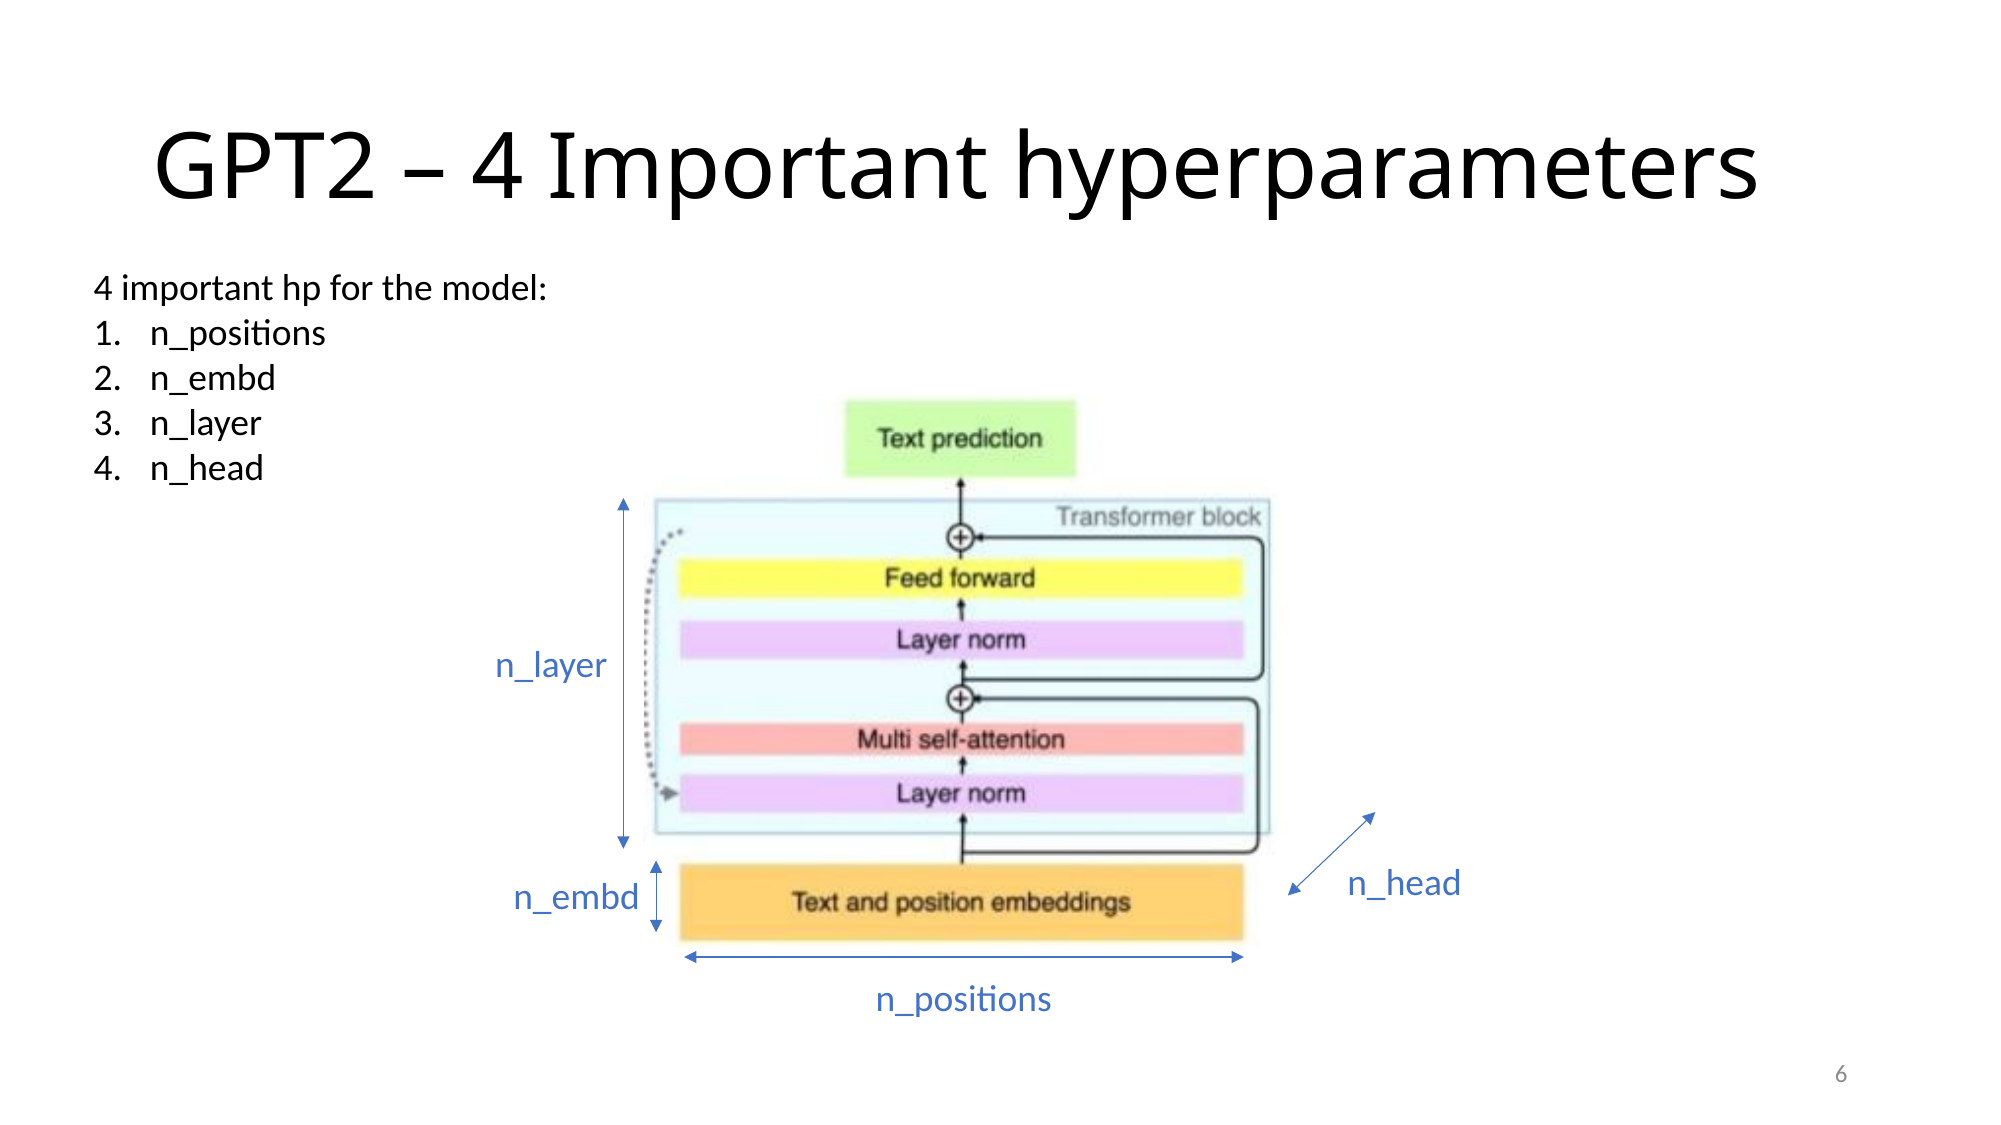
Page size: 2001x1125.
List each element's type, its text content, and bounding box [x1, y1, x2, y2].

text_box n_embd [498, 865, 643, 925]
slide_number 6 [1412, 1042, 1863, 1103]
text_box n_layer [480, 633, 623, 693]
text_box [1287, 811, 1376, 896]
text_box n_head [1332, 850, 1477, 911]
text_box 4 important hp for the model: n_positions n_embd n_layer n_head [78, 255, 564, 496]
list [643, 394, 1288, 947]
title GPT2 – 4 Important hyperparameters [137, 59, 1863, 278]
text_box n_positions [860, 967, 1068, 1027]
